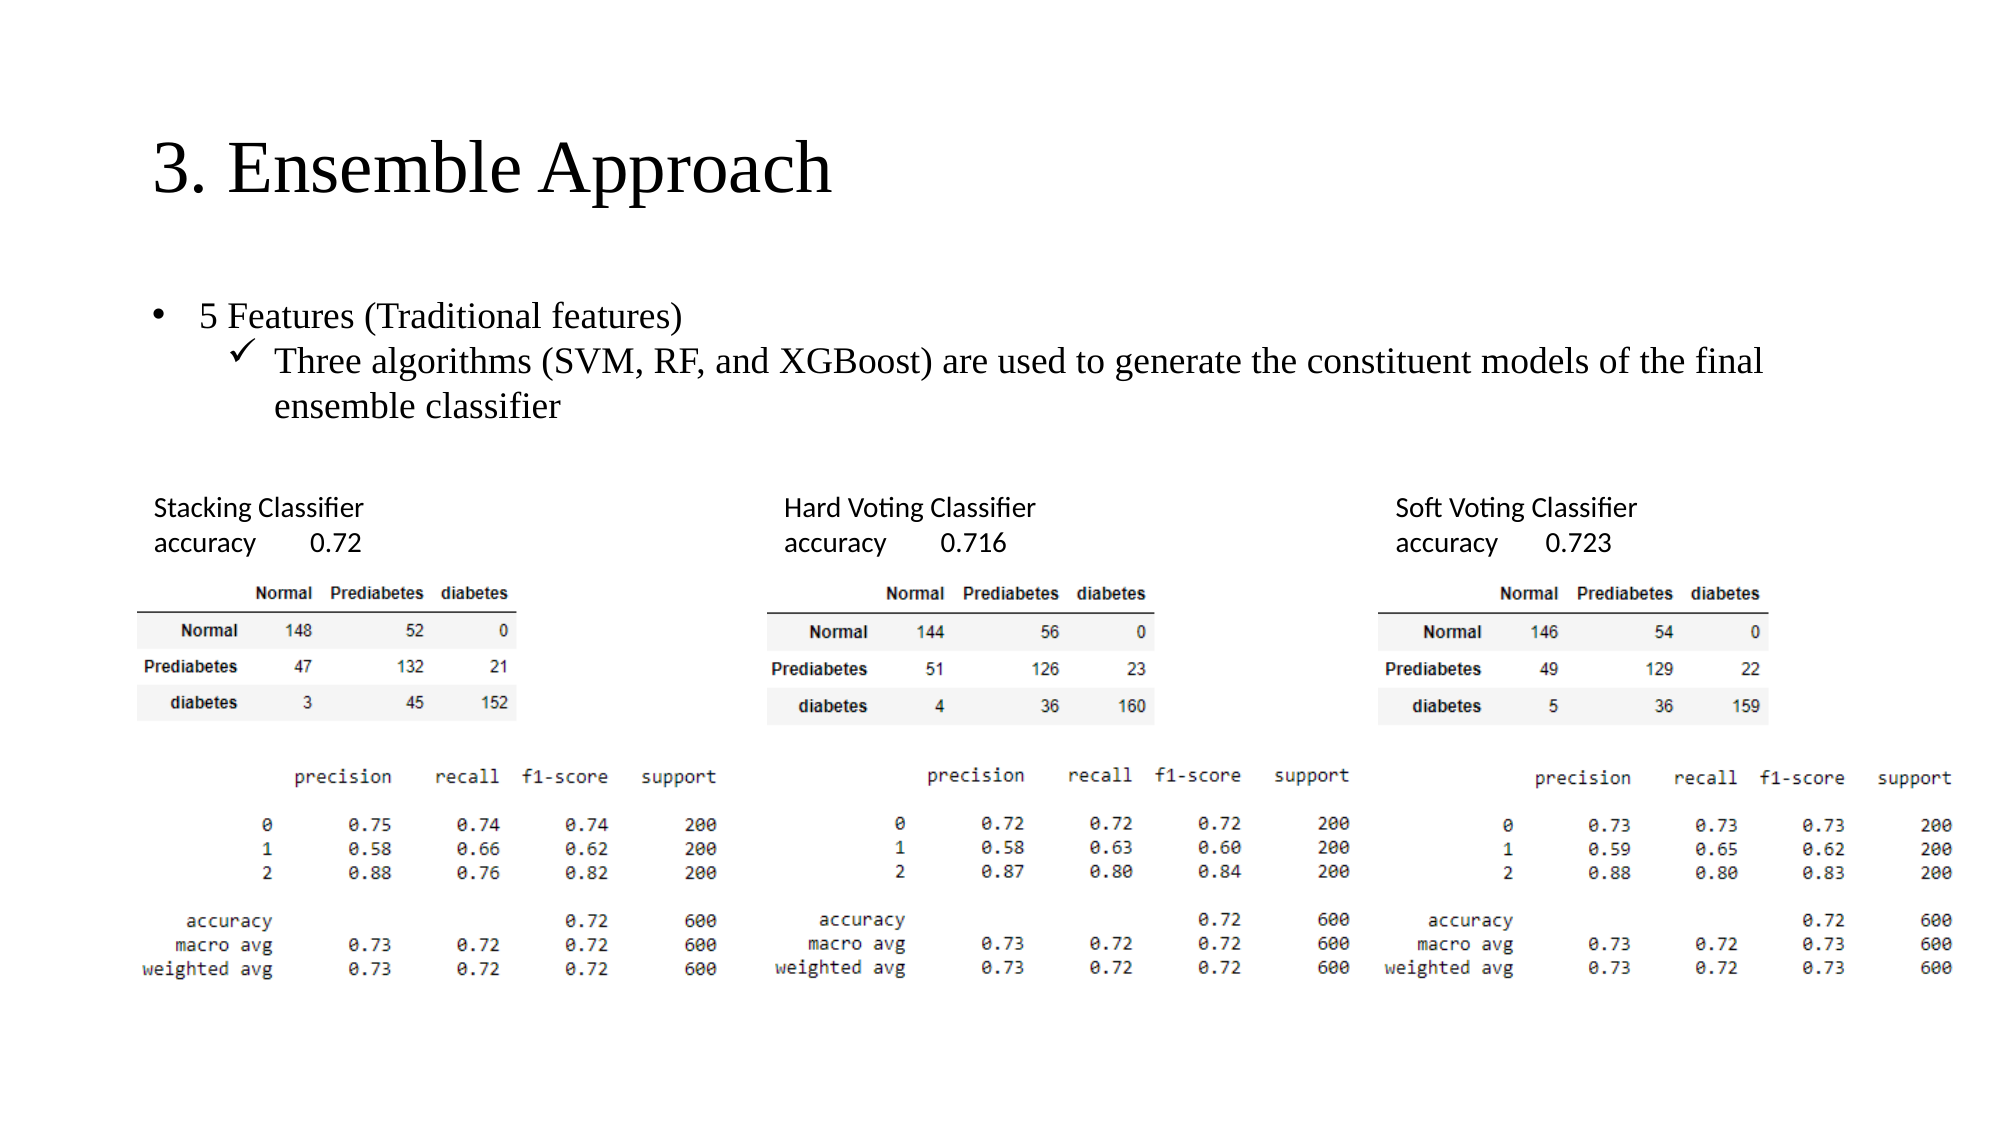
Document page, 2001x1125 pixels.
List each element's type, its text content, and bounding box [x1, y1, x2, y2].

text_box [137, 481, 724, 988]
picture [767, 762, 1357, 988]
text_box 5 Features (Traditional features) Three algorithms (SVM, RF, and XGBoost) are used to generate the constituent models of the final ensemble classifier [137, 284, 1863, 479]
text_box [1378, 481, 1958, 988]
picture [767, 577, 1156, 728]
title 3. Ensemble Approach [137, 59, 1863, 278]
text_box Hard Voting Classifier accuracy 0.716 [769, 481, 1052, 566]
